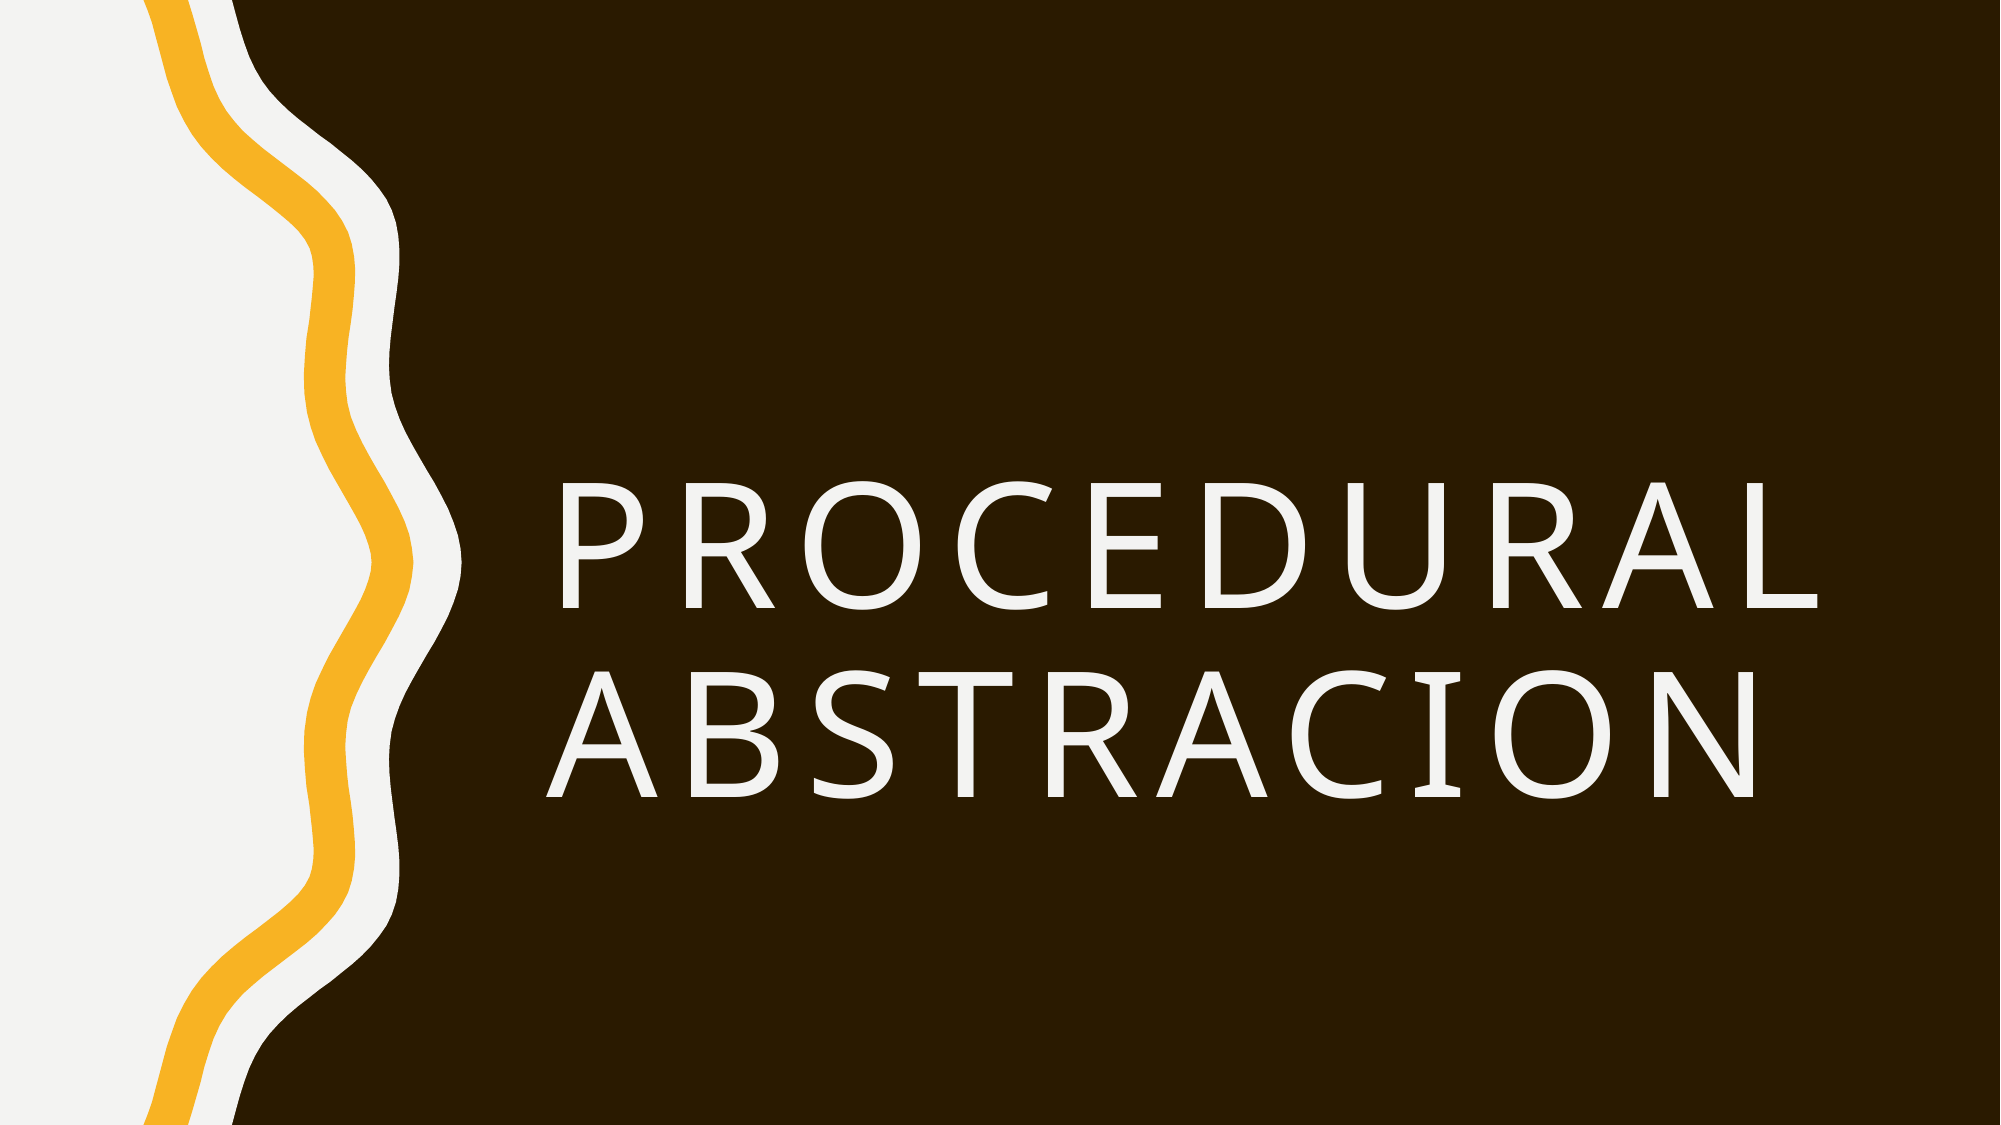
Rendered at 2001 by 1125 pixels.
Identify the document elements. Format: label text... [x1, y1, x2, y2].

title Procedural Abstracion [531, 176, 1875, 843]
